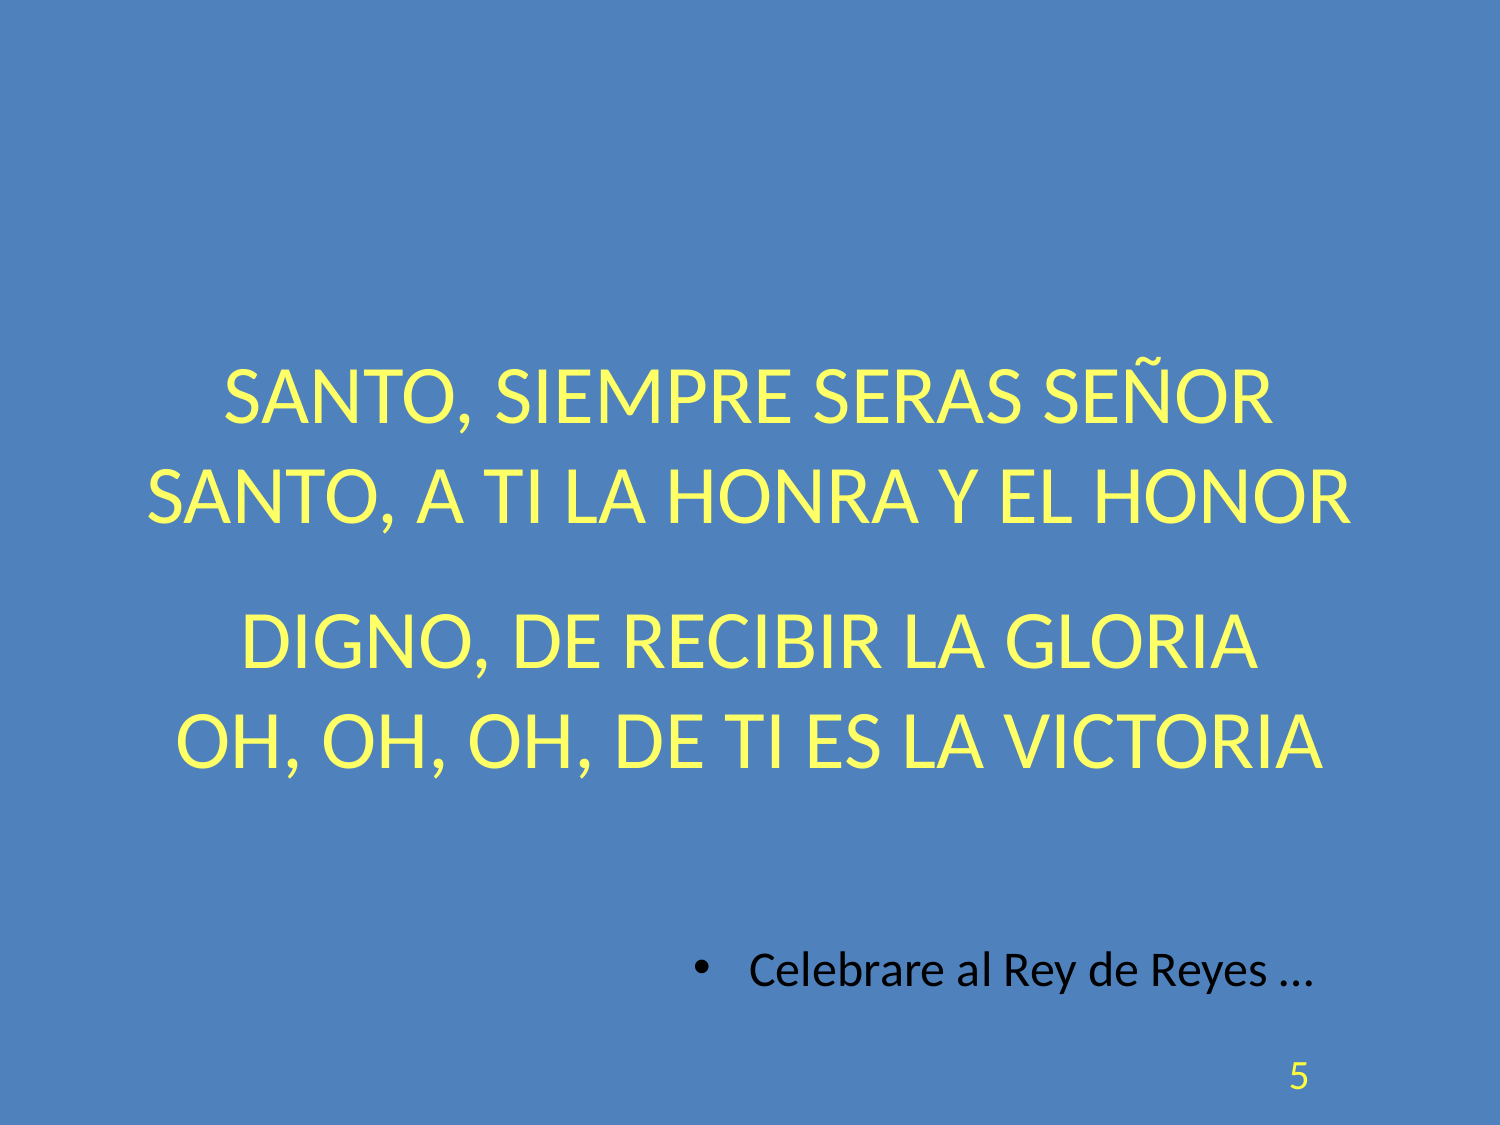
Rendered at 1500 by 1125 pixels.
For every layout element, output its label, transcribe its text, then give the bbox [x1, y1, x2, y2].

text_box <número> [974, 1042, 1325, 1103]
text_box Celebrare al Rey de Reyes … [616, 928, 1329, 1012]
text_box SANTO, SIEMPRE SERAS SEÑOR SANTO, A TI LA HONRA Y EL HONOR DIGNO, DE RECIBIR LA GLORIA OH, OH, OH, DE TI ES LA VICTORIA [74, 468, 1425, 657]
